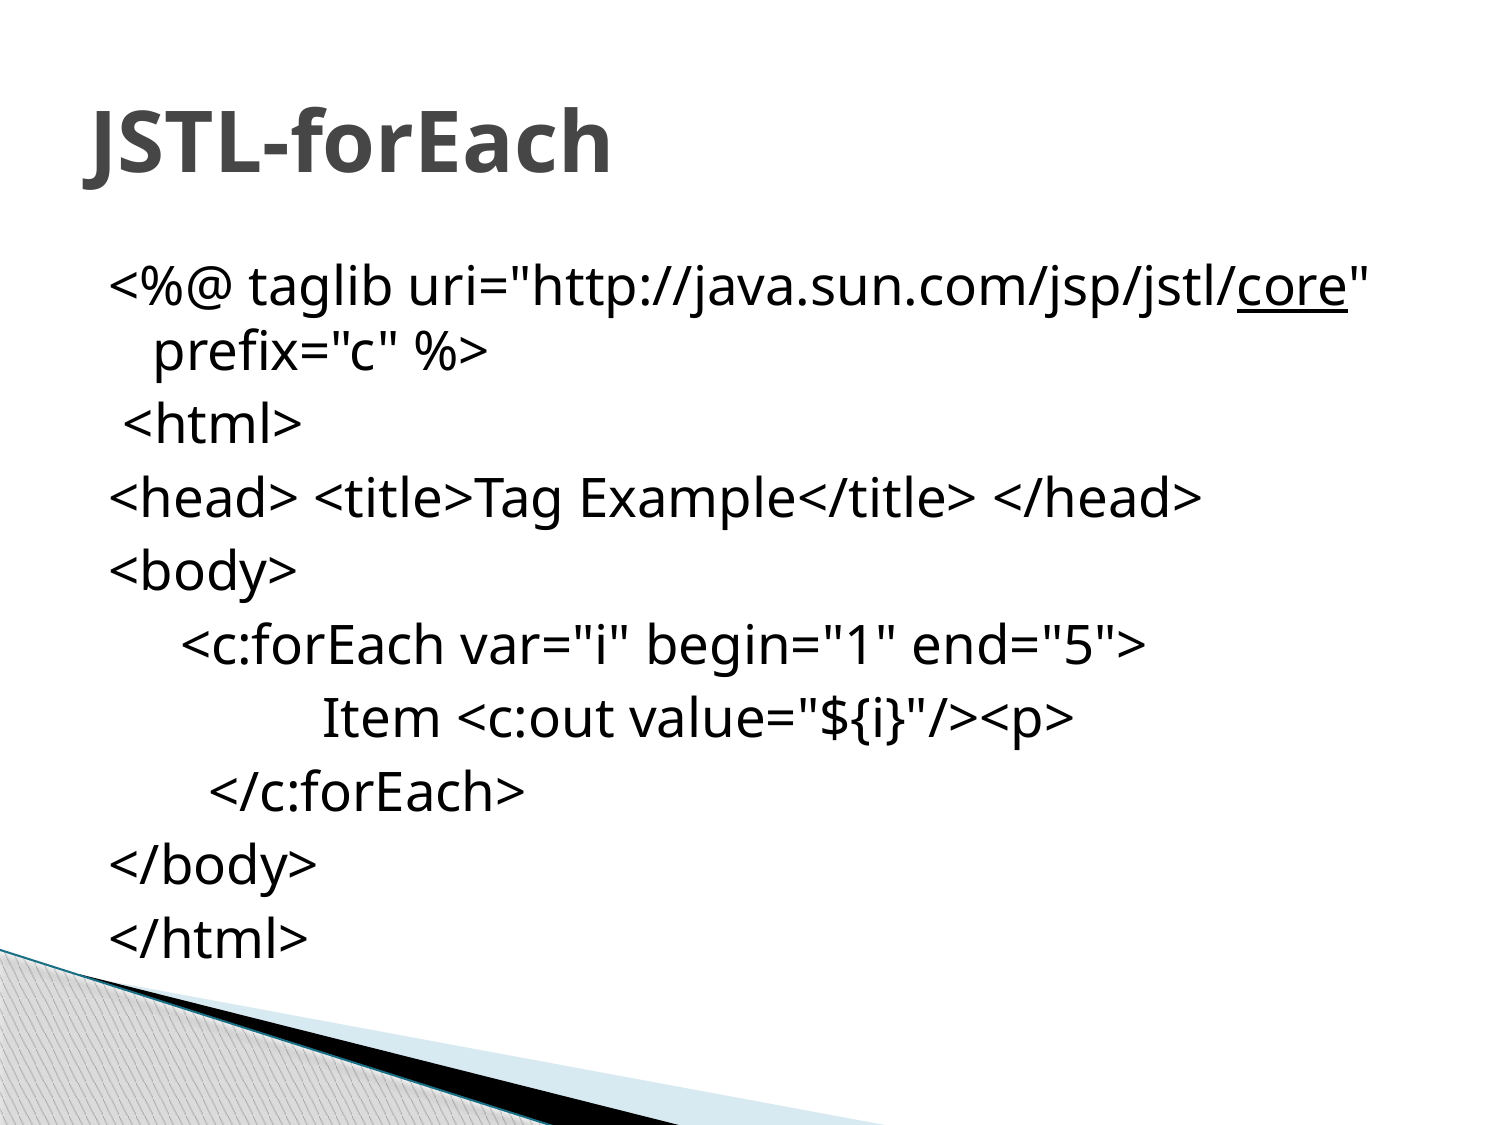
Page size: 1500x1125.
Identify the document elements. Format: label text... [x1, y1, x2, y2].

list <%@ taglib uri="http://java.sun.com/jsp/jstl/core" prefix="c" %> <html> <head> <title>Tag Example</title> </head> <body> <c:forEach var="i" begin="1" end="5"> Item <c:out value="${i}"/><p> </c:forEach> </body> </html> [75, 243, 1425, 986]
title JSTL-forEach [75, 45, 1425, 233]
